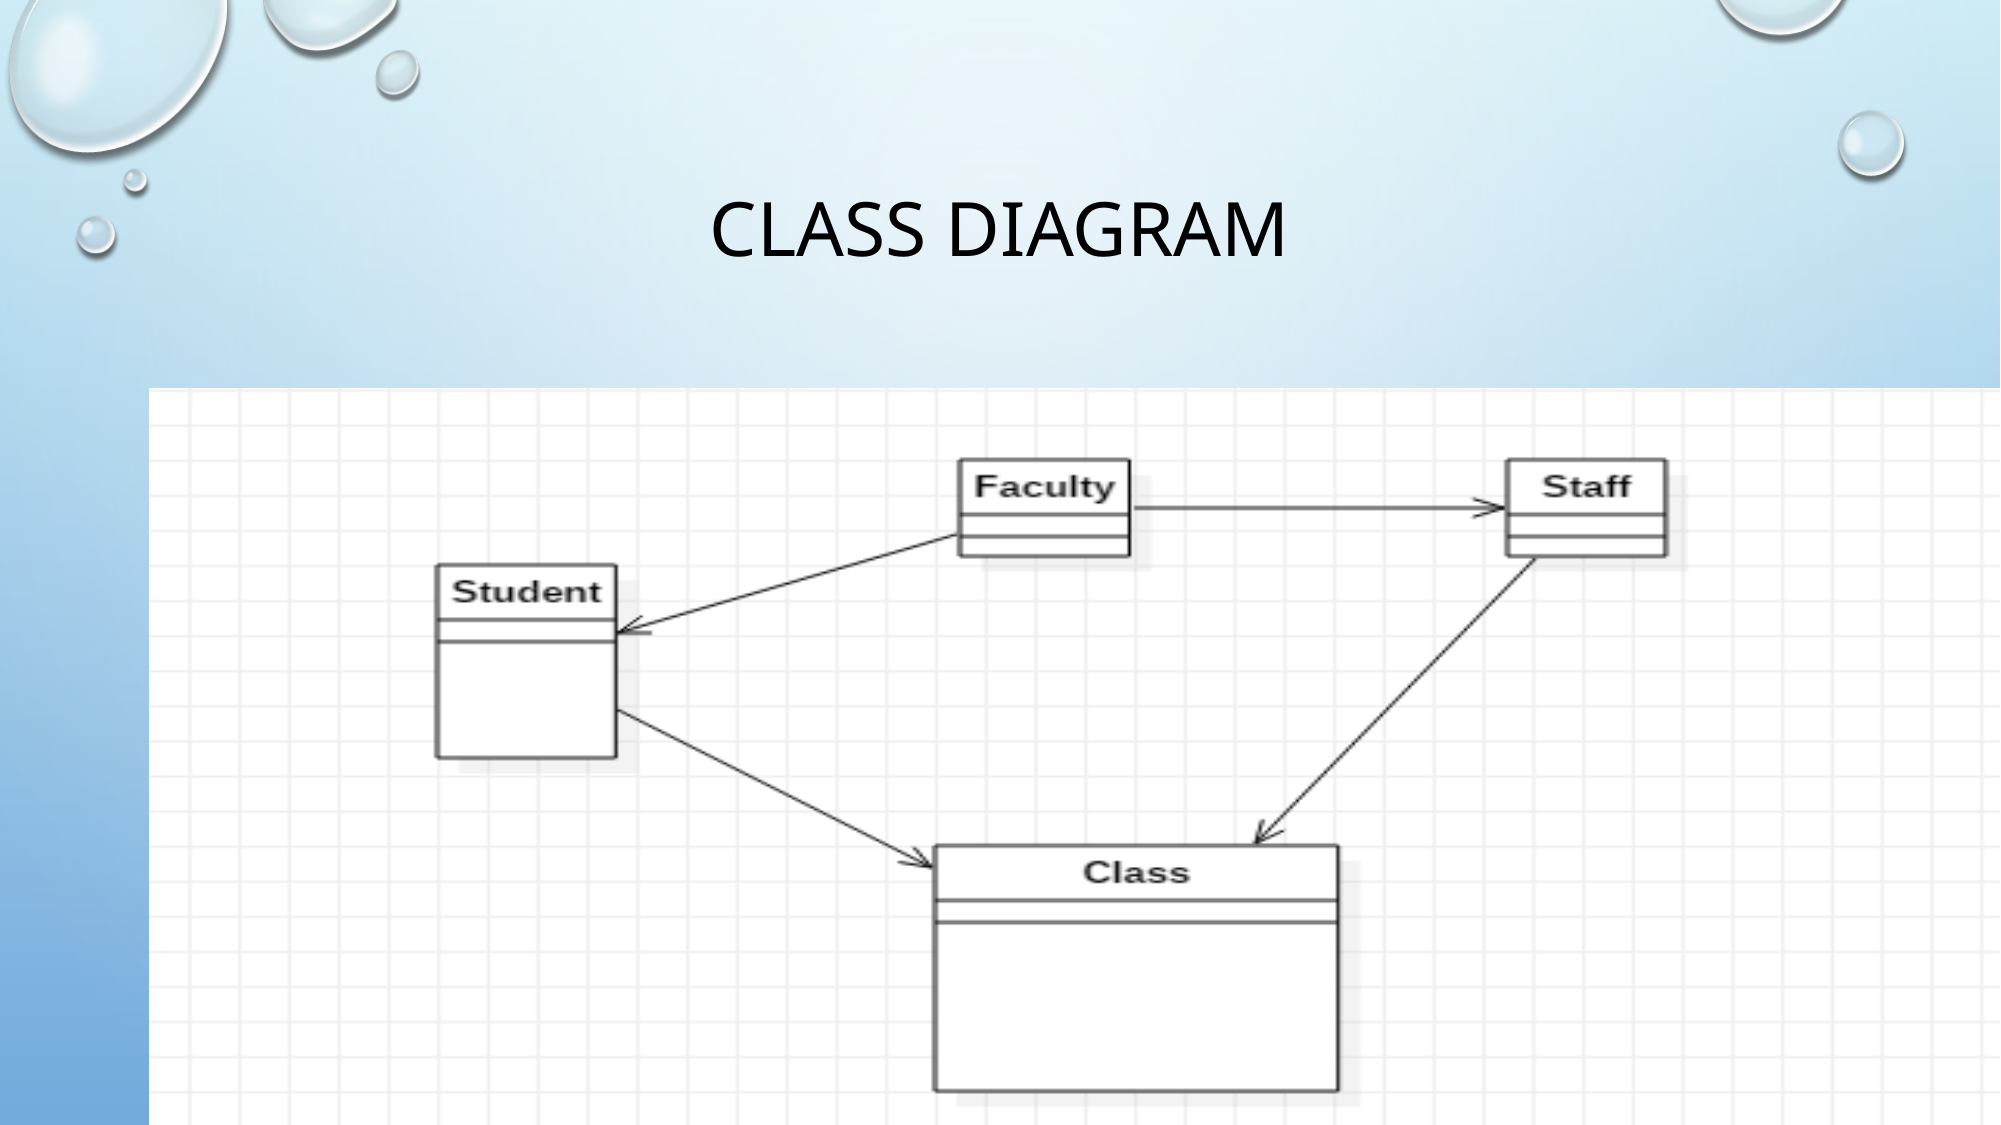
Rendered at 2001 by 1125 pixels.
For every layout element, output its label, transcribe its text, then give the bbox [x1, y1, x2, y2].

picture [0, 0, 2000, 1125]
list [149, 388, 2000, 1125]
title Class diagram [149, 101, 1851, 364]
